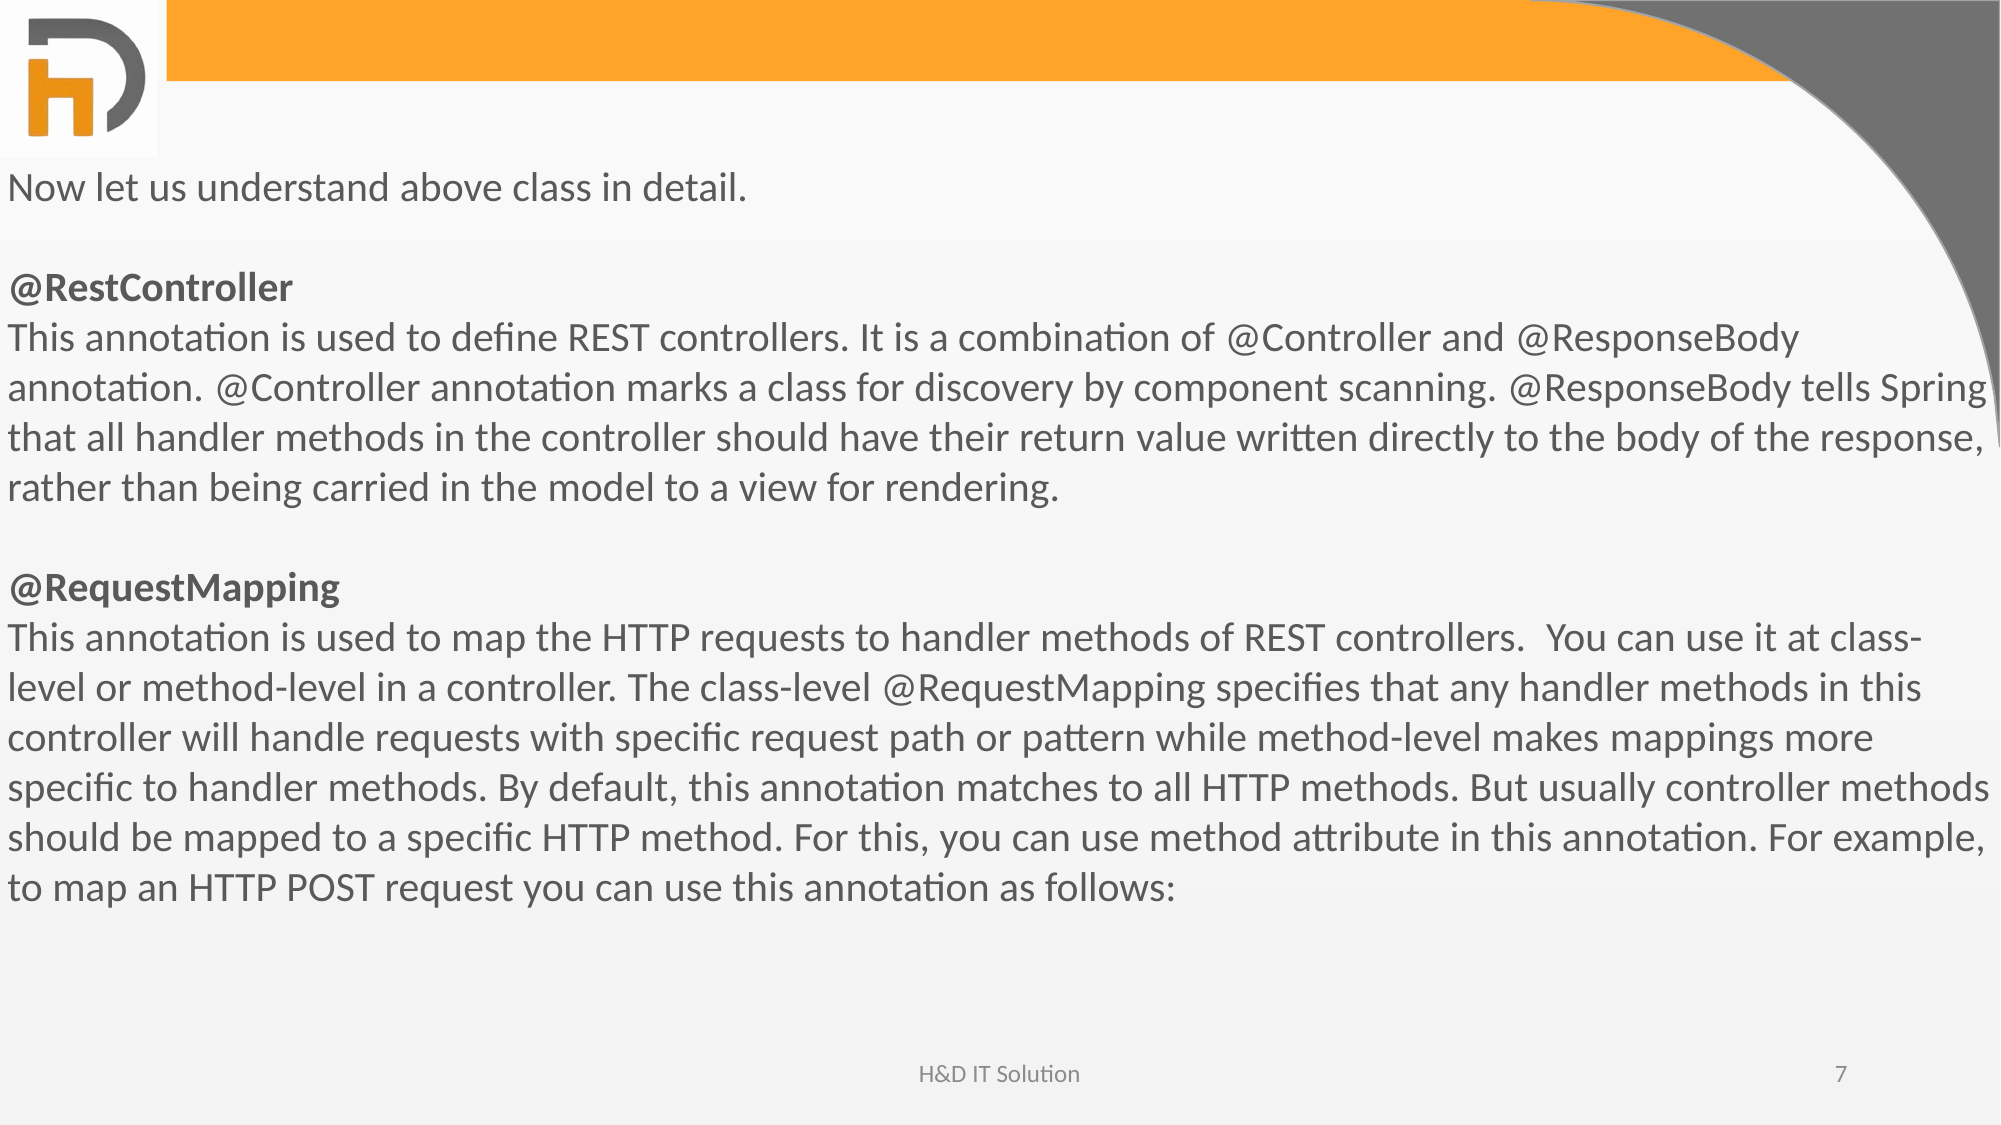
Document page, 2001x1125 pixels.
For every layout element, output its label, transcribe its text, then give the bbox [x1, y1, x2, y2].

text_box Now let us understand above class in detail. @RestController This annotation is used to define REST controllers. It is a combination of @Controller and @ResponseBody annotation. @Controller annotation marks a class for discovery by component scanning. @ResponseBody tells Spring that all handler methods in the controller should have their return value written directly to the body of the response, rather than being carried in the model to a view for rendering. @RequestMapping This annotation is used to map the HTTP requests to handler methods of REST controllers. You can use it at class-level or method-level in a controller. The class-level @RequestMapping specifies that any handler methods in this controller will handle requests with specific request path or pattern while method-level makes mappings more specific to handler methods. By default, this annotation matches to all HTTP methods. But usually controller methods should be mapped to a specific HTTP method. For this, you can use method attribute in this annotation. For example, to map an HTTP POST request you can use this annotation as follows: [0, 152, 2000, 918]
slide_number 7 [1412, 1042, 1863, 1103]
picture [0, 0, 157, 152]
footer H&D IT Solution [662, 1042, 1338, 1103]
